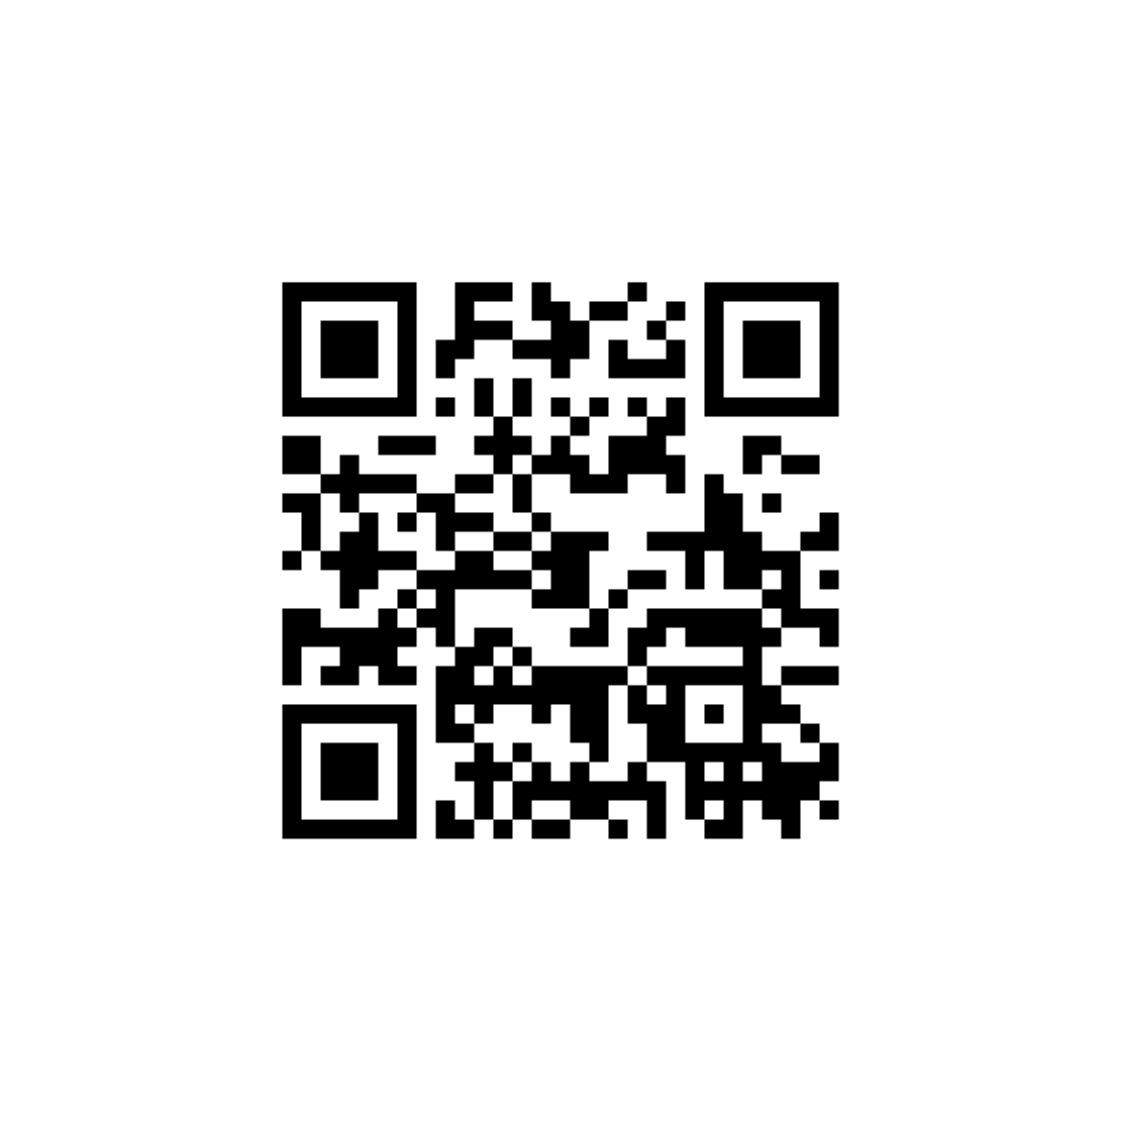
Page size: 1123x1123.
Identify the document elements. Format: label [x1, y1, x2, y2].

picture [206, 206, 916, 916]
